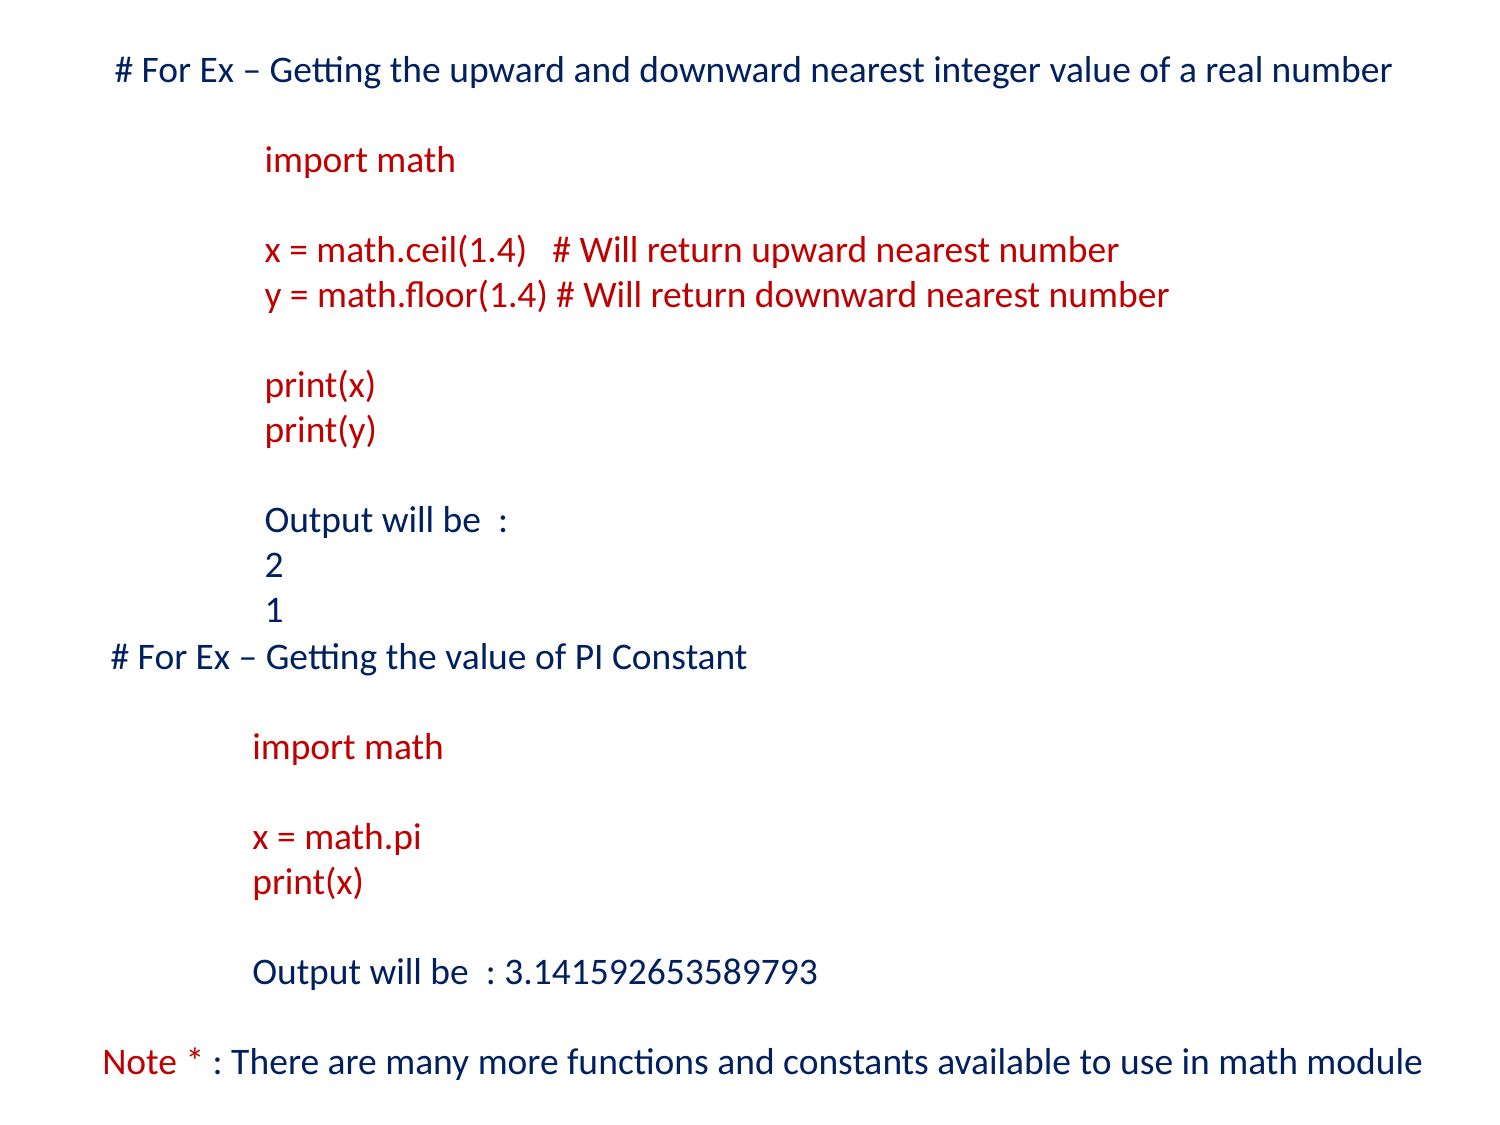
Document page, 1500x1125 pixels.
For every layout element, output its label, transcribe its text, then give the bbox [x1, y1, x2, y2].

text_box # For Ex – Getting the upward and downward nearest integer value of a real number import math x = math.ceil(1.4) # Will return upward nearest number y = math.floor(1.4) # Will return downward nearest number print(x) print(y) Output will be : 2 1 [99, 37, 1438, 624]
text_box # For Ex – Getting the value of PI Constant import math x = math.pi print(x) Output will be : 3.141592653589793 Note * : There are many more functions and constants available to use in math module [87, 624, 1500, 1125]
